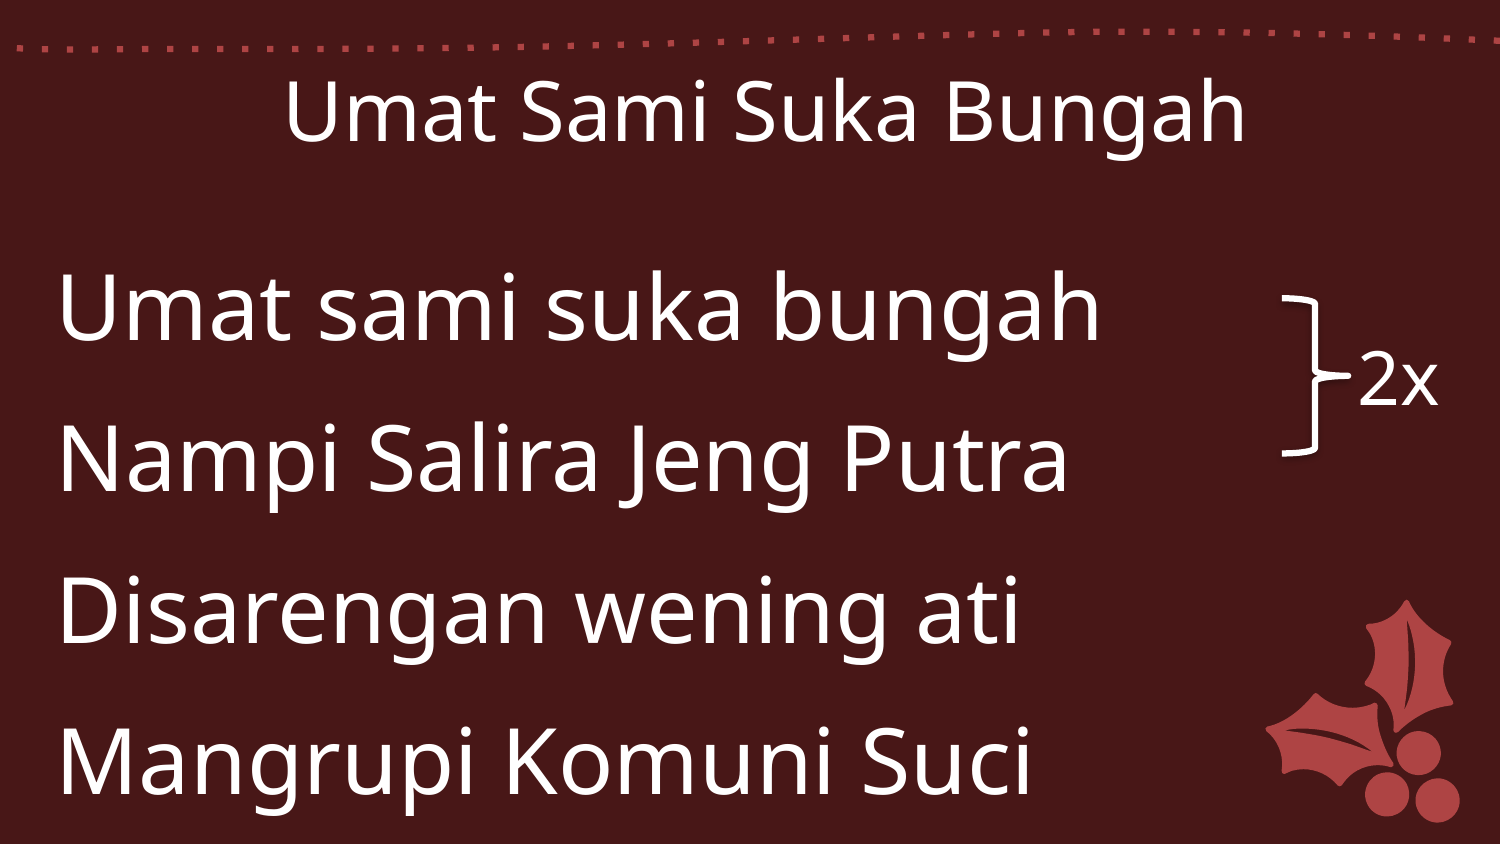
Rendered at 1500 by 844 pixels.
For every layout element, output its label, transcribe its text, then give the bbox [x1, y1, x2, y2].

text_box 2x [1342, 322, 1496, 428]
text_box Umat sami suka bungah Nampi Salira Jeng Putra Disarengan wening ati Mangrupi Komuni Suci [15, 217, 1420, 813]
text_box Umat Sami Suka Bungah [99, 45, 1433, 171]
text_box [1281, 295, 1342, 457]
